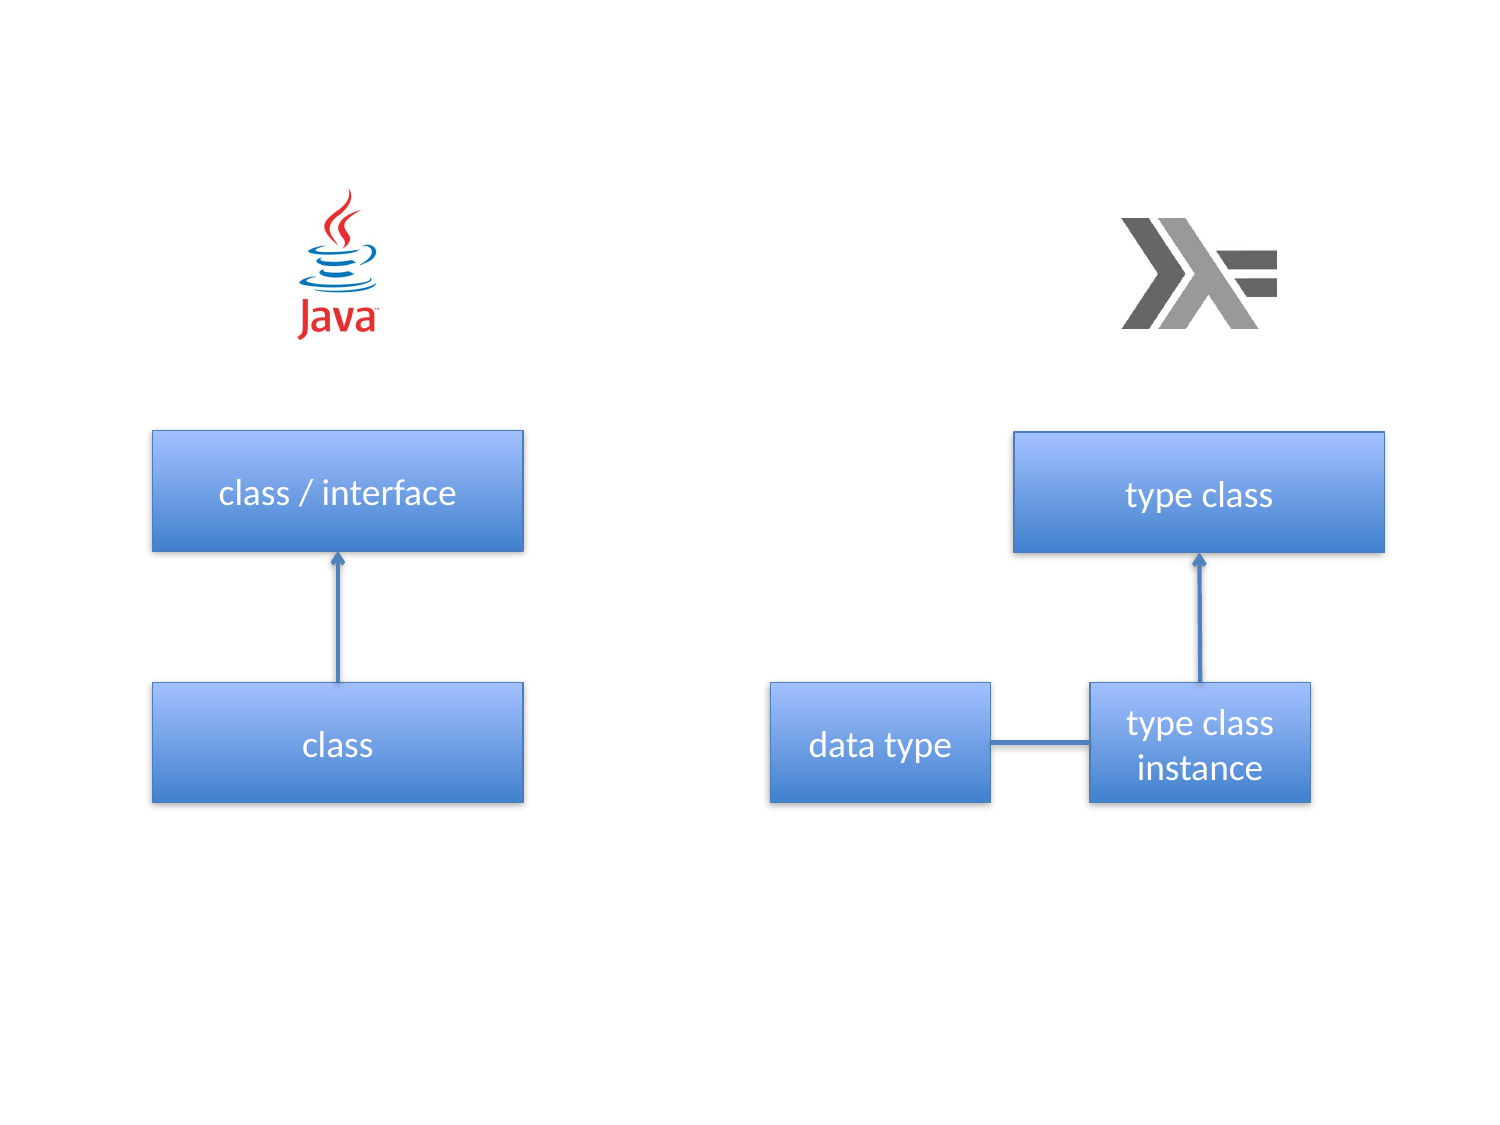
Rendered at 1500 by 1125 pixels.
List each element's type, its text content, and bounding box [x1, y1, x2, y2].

text_box class / interface [152, 430, 524, 552]
text_box class [152, 682, 524, 803]
text_box data type [770, 682, 991, 803]
text_box type class [1013, 431, 1385, 553]
text_box type class instance [1089, 682, 1311, 803]
picture [1121, 218, 1278, 329]
picture [262, 188, 414, 340]
